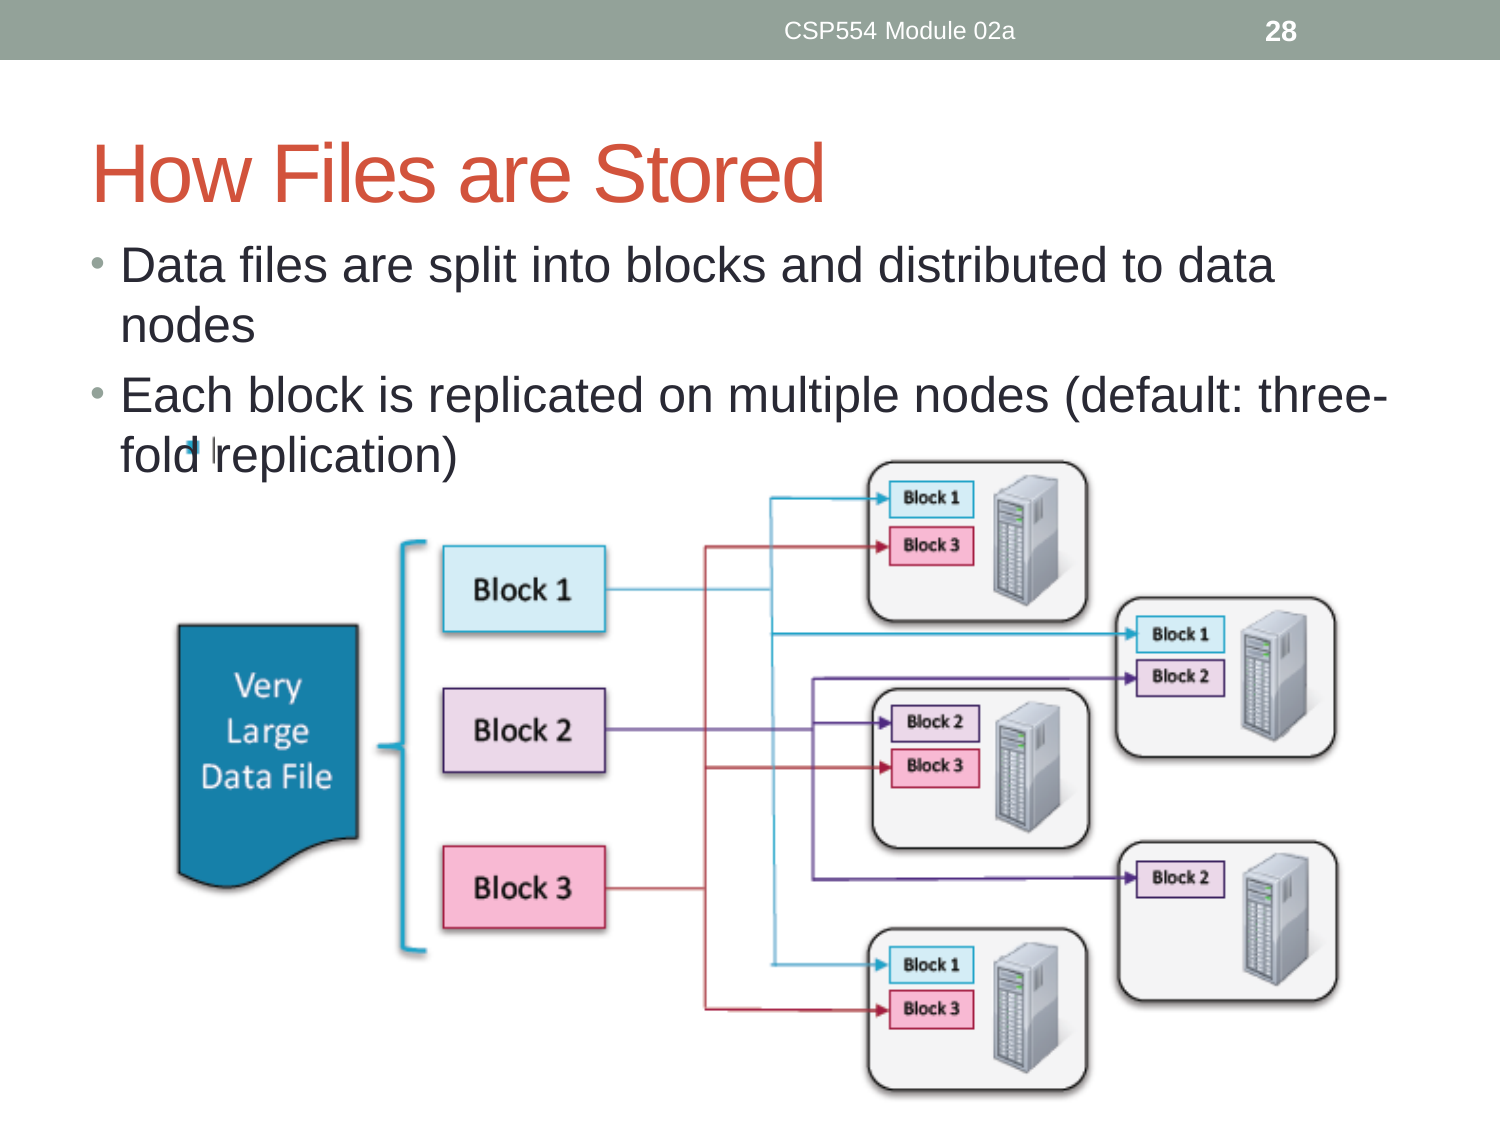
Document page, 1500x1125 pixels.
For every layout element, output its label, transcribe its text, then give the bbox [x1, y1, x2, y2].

title How Files are Stored [75, 87, 1425, 224]
list Data files are split into blocks and distributed to data nodes Each block is replicated on multiple nodes (default: three-fold replication) [75, 224, 1425, 525]
picture [122, 374, 1351, 1125]
slide_number 28 [1250, 3, 1425, 57]
footer CSP554 Module 02a [562, 3, 1238, 57]
